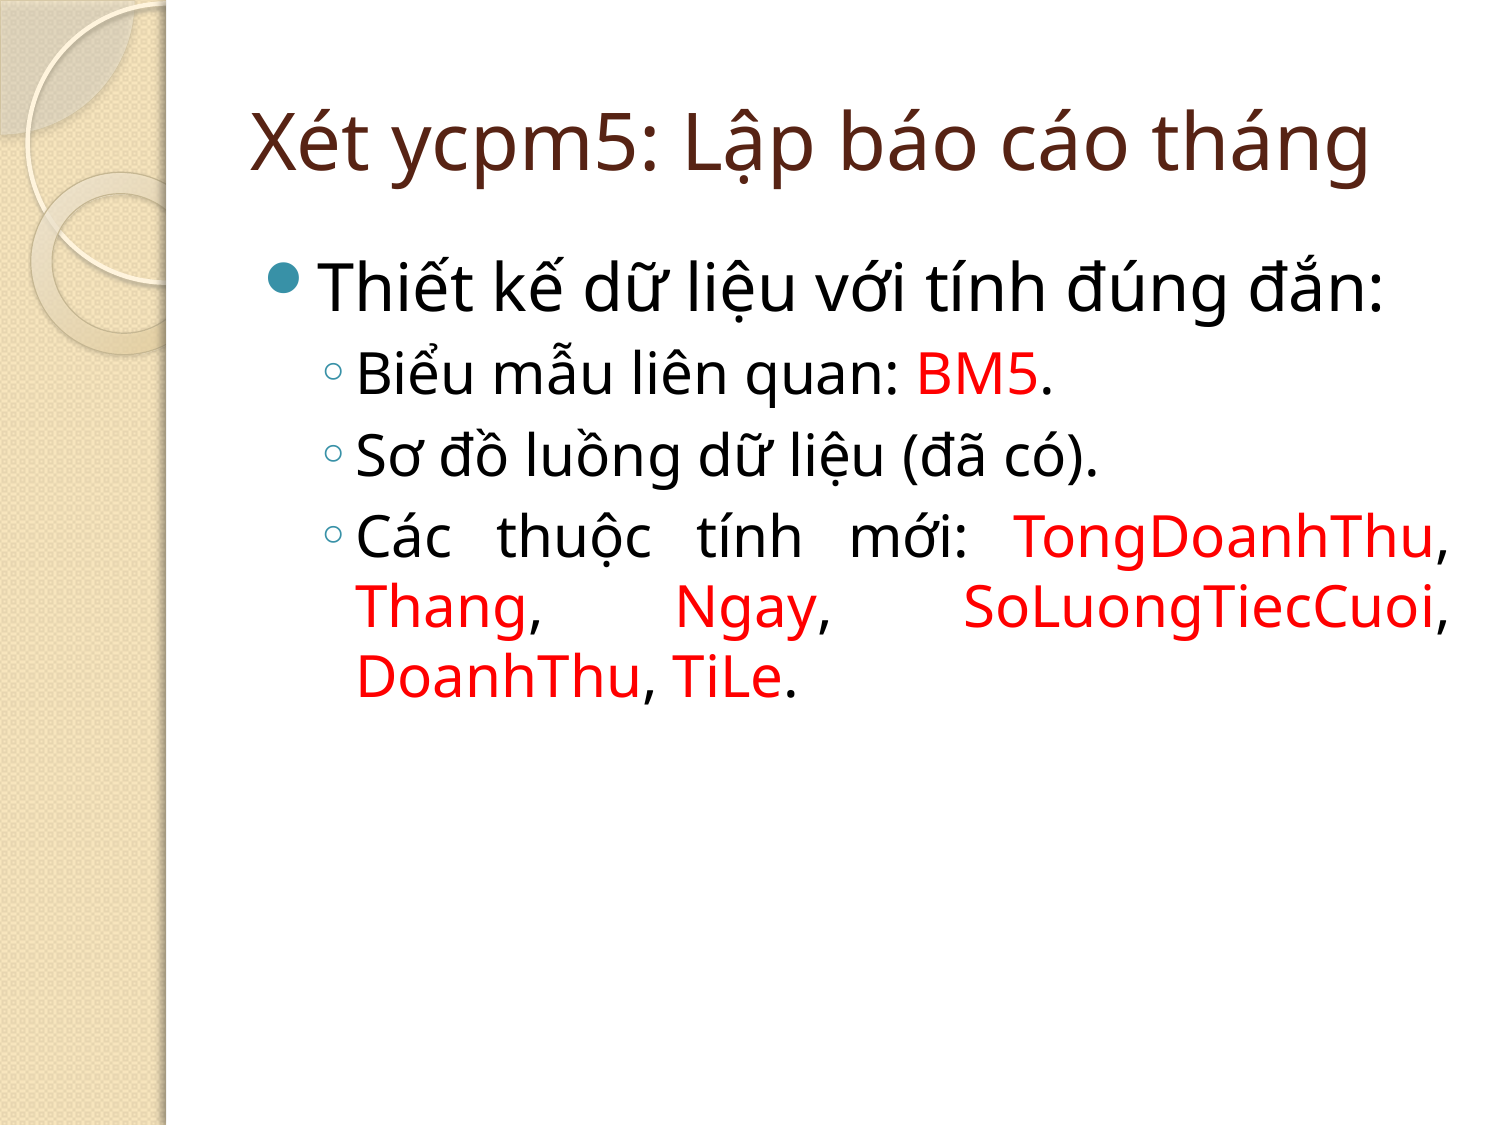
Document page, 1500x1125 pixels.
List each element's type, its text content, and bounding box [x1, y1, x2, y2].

list Thiết kế dữ liệu với tính đúng đắn: Biểu mẫu liên quan: BM5. Sơ đồ luồng dữ liệu (đã có). Các thuộc tính mới: TongDoanhThu, Thang, Ngay, SoLuongTiecCuoi, DoanhThu, TiLe. [235, 237, 1466, 1025]
title Xét ycpm5: Lập báo cáo tháng [235, 45, 1466, 233]
